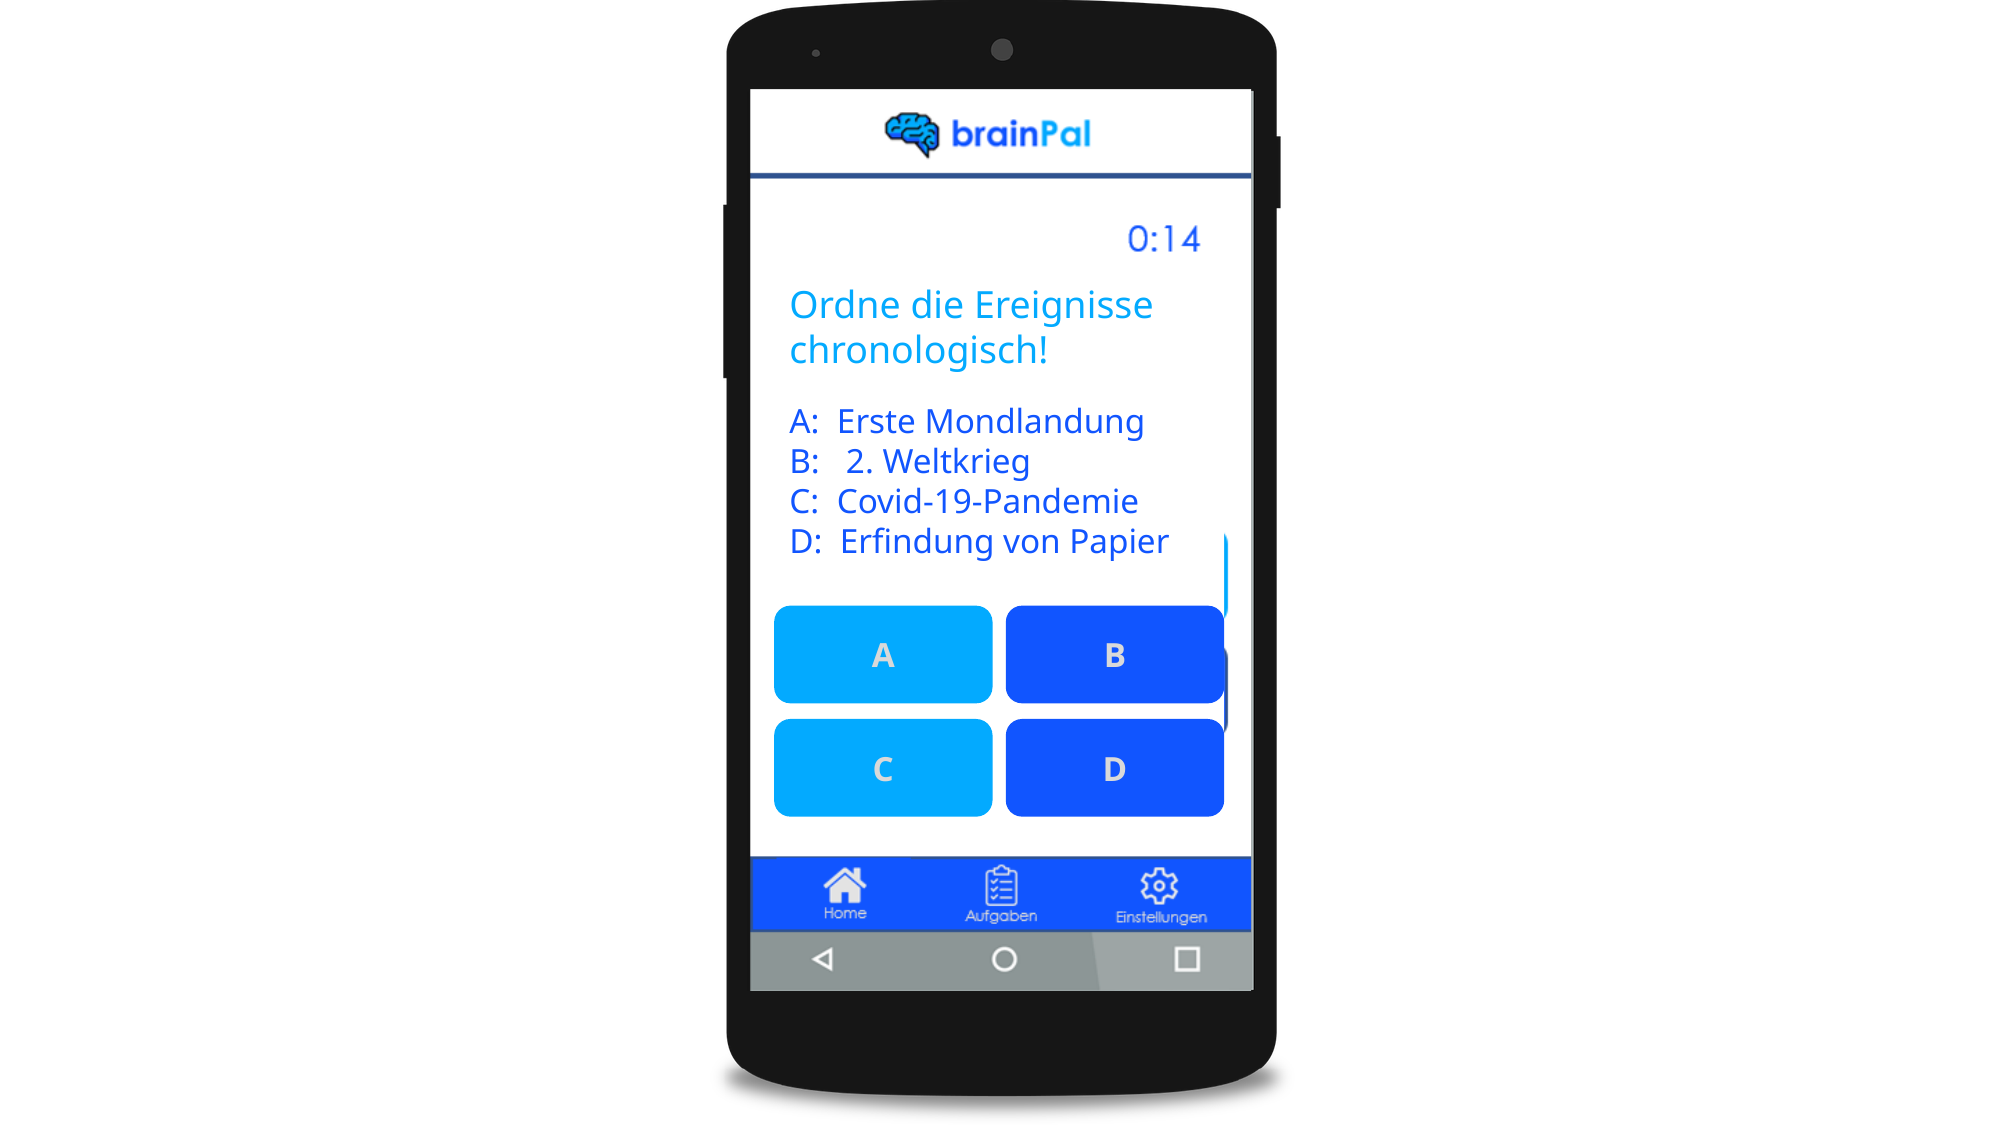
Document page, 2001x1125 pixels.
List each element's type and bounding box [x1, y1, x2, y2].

picture [704, 0, 1296, 1125]
